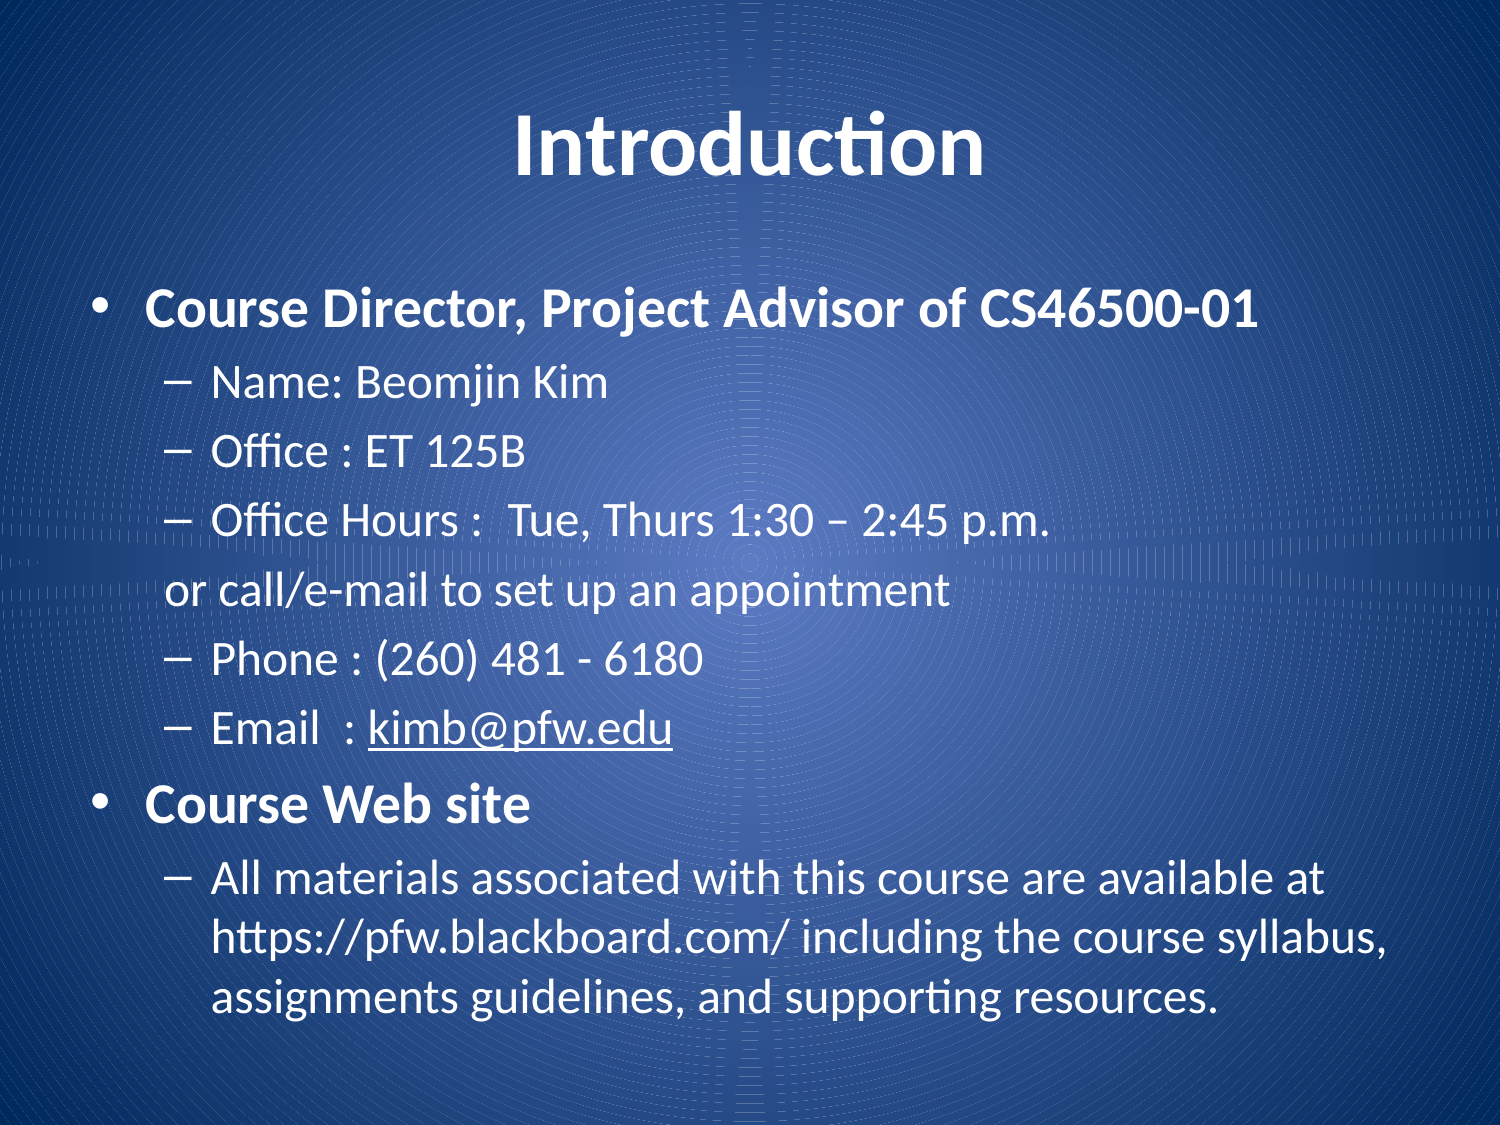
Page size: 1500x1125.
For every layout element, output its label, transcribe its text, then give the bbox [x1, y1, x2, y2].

list Course Director, Project Advisor of CS46500-01 Name: Beomjin Kim Office : ET 125B Office Hours : Tue, Thurs 1:30 – 2:45 p.m. or call/e-mail to set up an appointment Phone : (260) 481 - 6180 Email : kimb@pfw.edu Course Web site All materials associated with this course are available at https://pfw.blackboard.com/ including the course syllabus, assignments guidelines, and supporting resources. [75, 262, 1425, 1088]
title Introduction [75, 45, 1425, 233]
